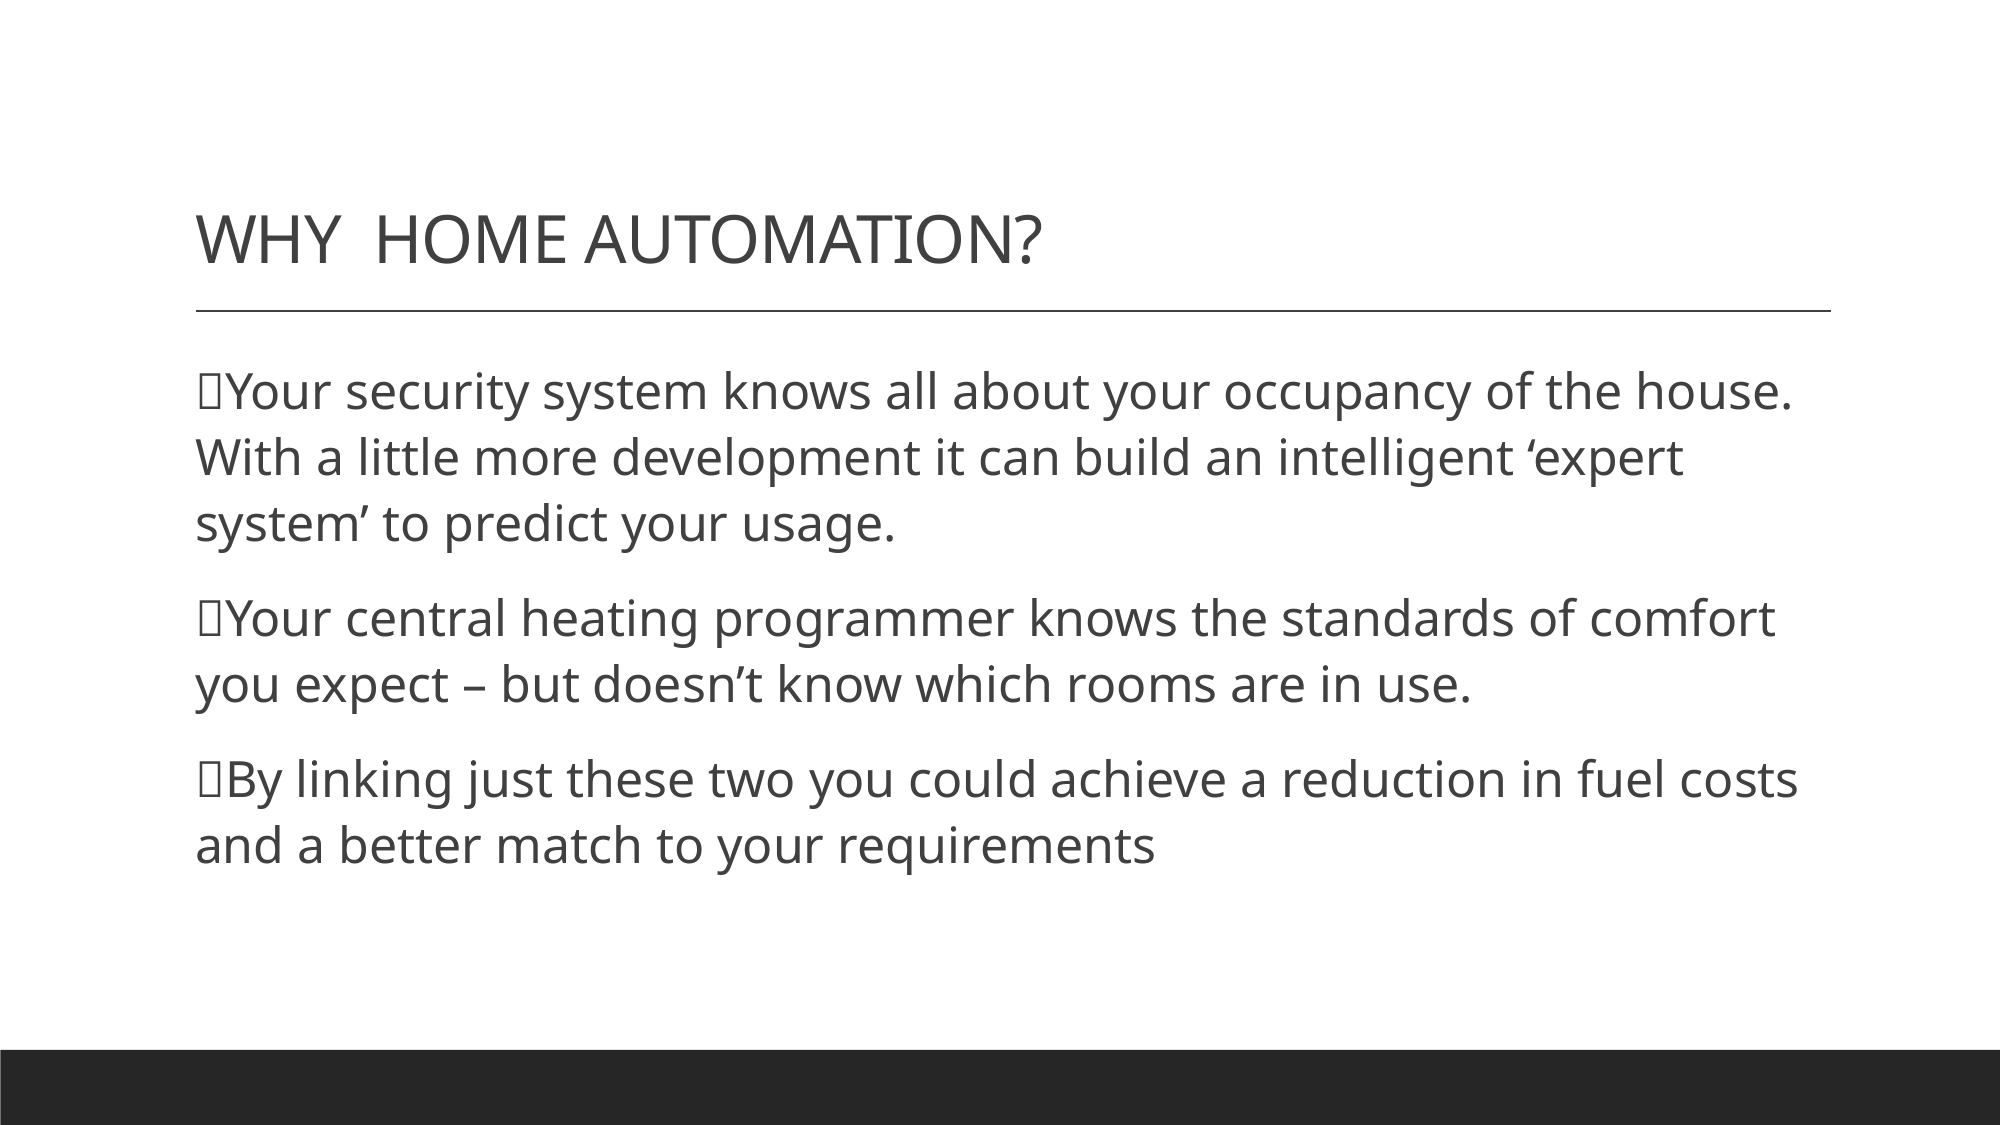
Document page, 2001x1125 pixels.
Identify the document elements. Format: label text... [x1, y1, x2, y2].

title WHY HOME AUTOMATION? [180, 47, 1830, 285]
list Your security system knows all about your occupancy of the house. With a little more development it can build an intelligent ‘expert system’ to predict your usage. Your central heating programmer knows the standards of comfort you expect – but doesn’t know which rooms are in use. By linking just these two you could achieve a reduction in fuel costs and a better match to your requirements [180, 345, 1830, 963]
